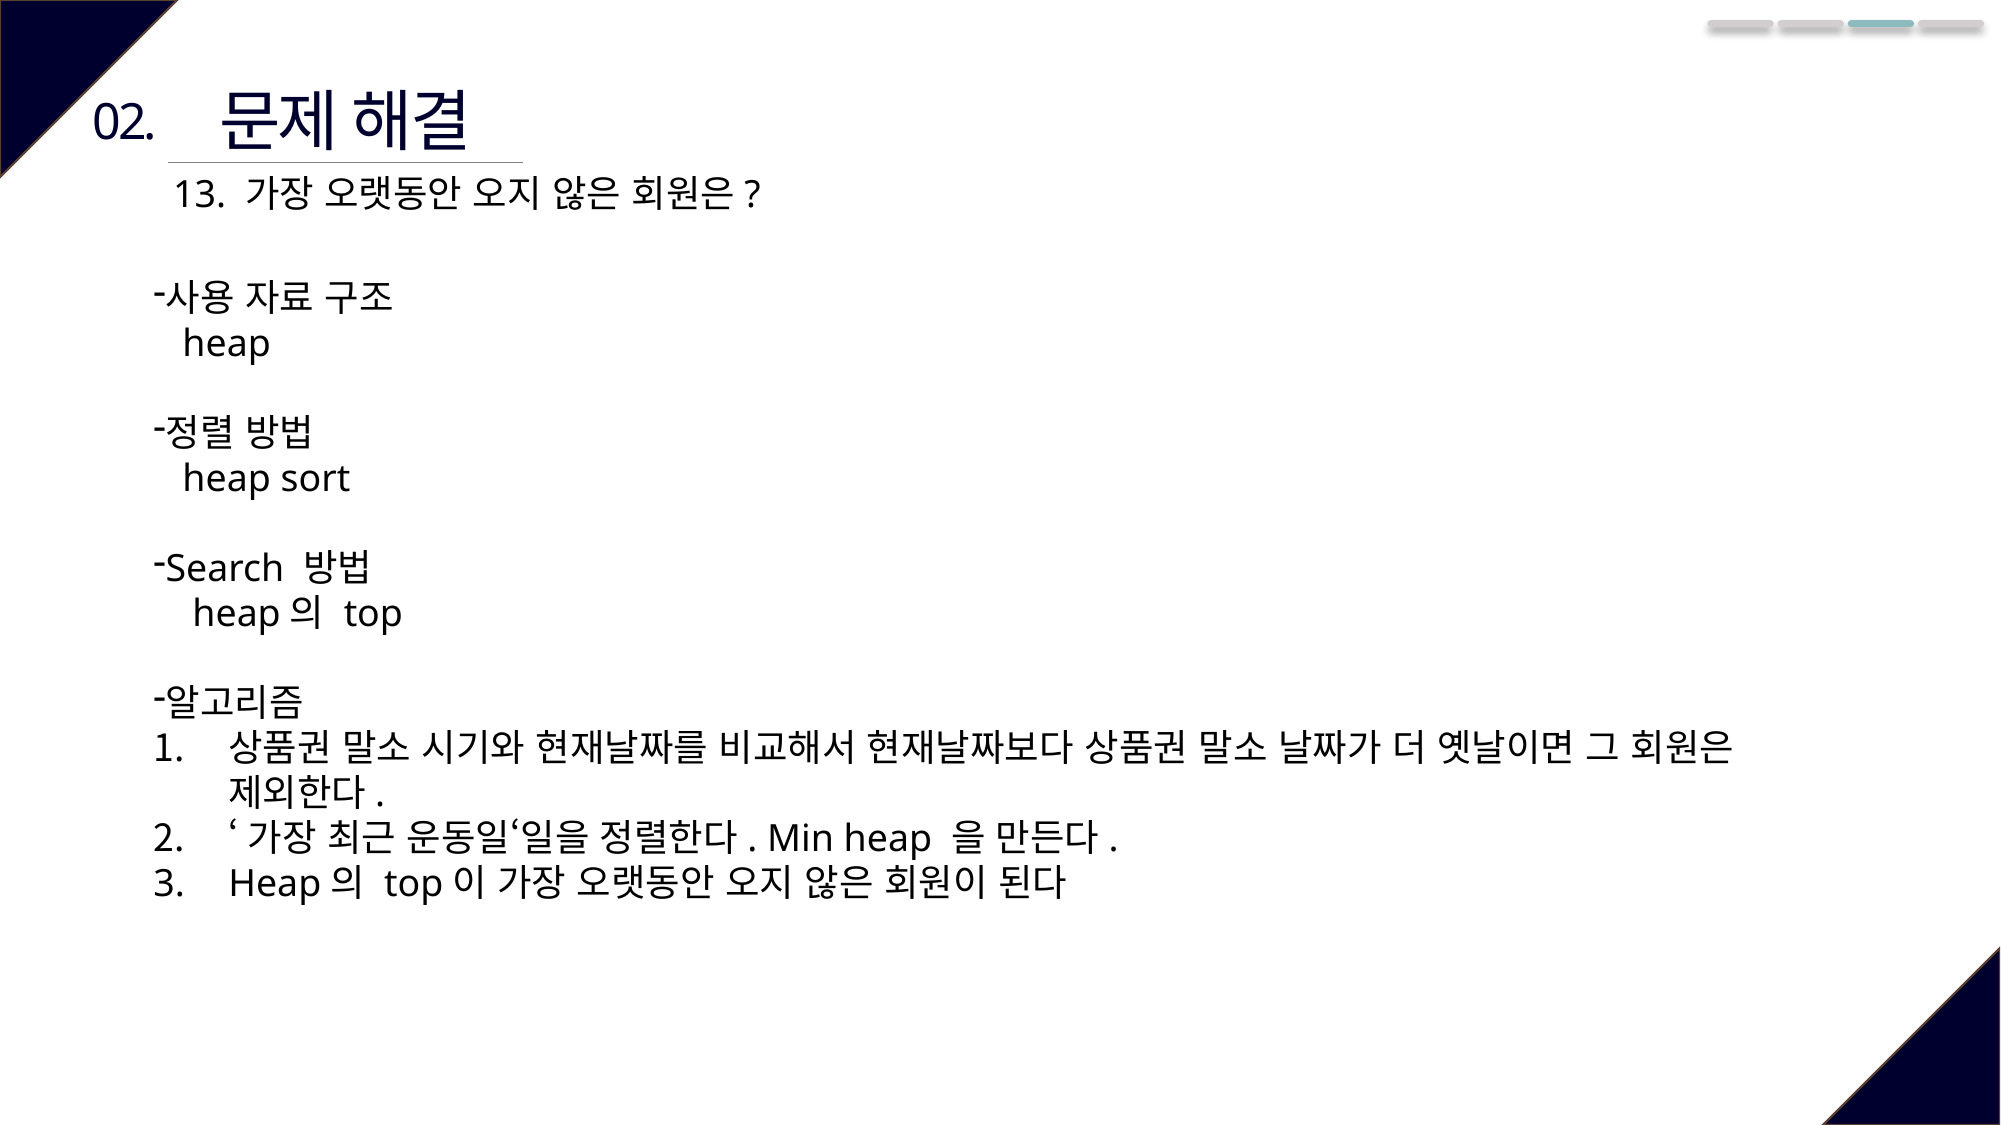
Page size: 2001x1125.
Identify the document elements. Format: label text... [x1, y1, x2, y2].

text_box 13. 가장 오랫동안 오지 않은 회원은? [158, 162, 776, 222]
text_box 사용 자료 구조 heap 정렬 방법 heap sort Search 방법 heap의 top 알고리즘 상품권 말소 시기와 현재날짜를 비교해서 현재날짜보다 상품권 말소 날짜가 더 옛날이면 그 회원은 제외한다. ‘가장 최근 운동일‘일을 정렬한다. Min heap 을 만든다. Heap의 top이 가장 오랫동안 오지 않은 회원이 된다 [138, 266, 1782, 912]
text_box 02. [78, 81, 172, 157]
text_box 문제 해결 [204, 71, 487, 162]
